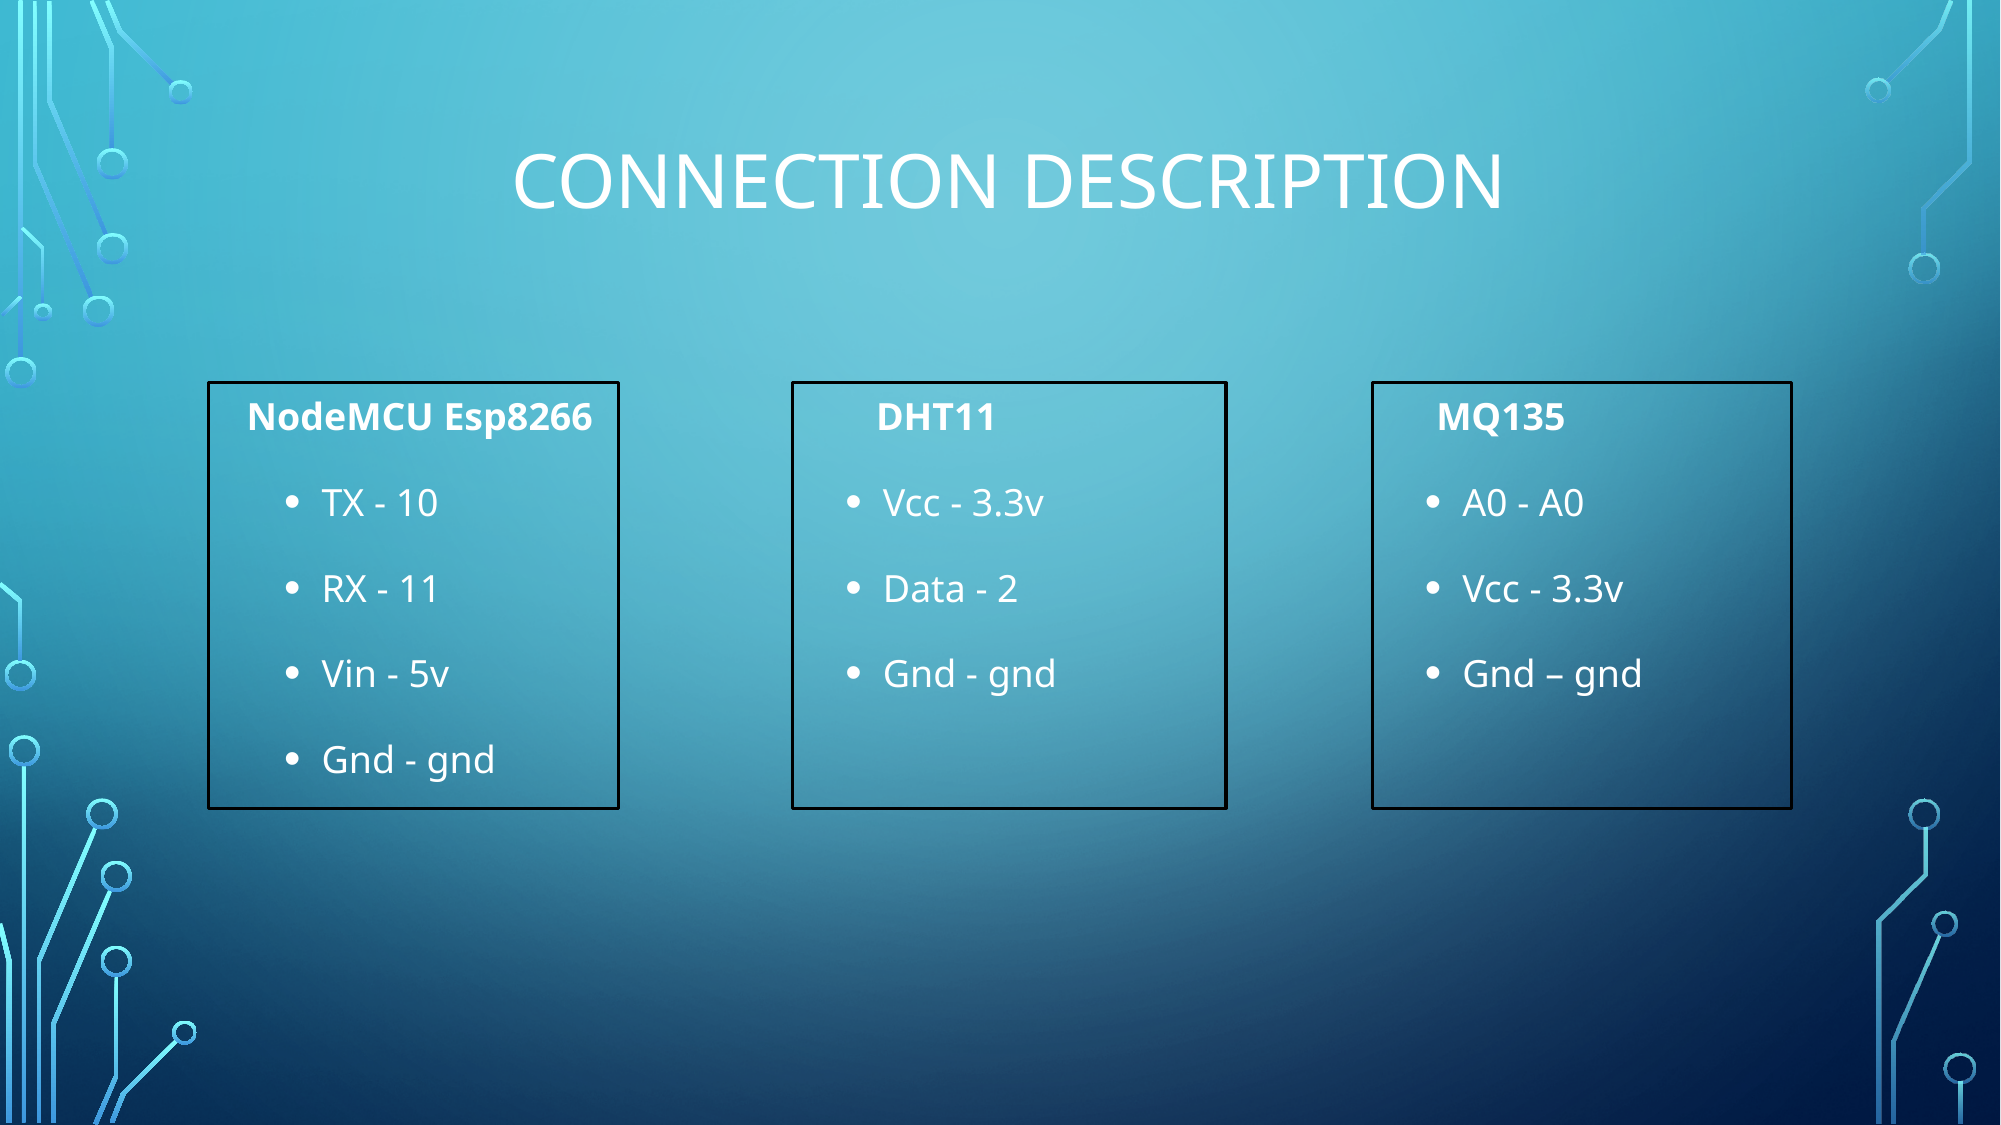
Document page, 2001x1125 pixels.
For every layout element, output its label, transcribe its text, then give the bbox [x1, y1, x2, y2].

text_box [208, 382, 619, 809]
text_box MQ135 A0 - A0 Vcc - 3.3v Gnd – gnd [1372, 382, 1792, 809]
list NodeMCU Esp8266 TX - 10 RX - 11 Vin - 5v Gnd - gnd [231, 382, 695, 964]
text_box DHT11 Vcc - 3.3v Data - 2 Gnd - gnd [792, 382, 1226, 809]
title Connection description [496, 63, 2000, 306]
